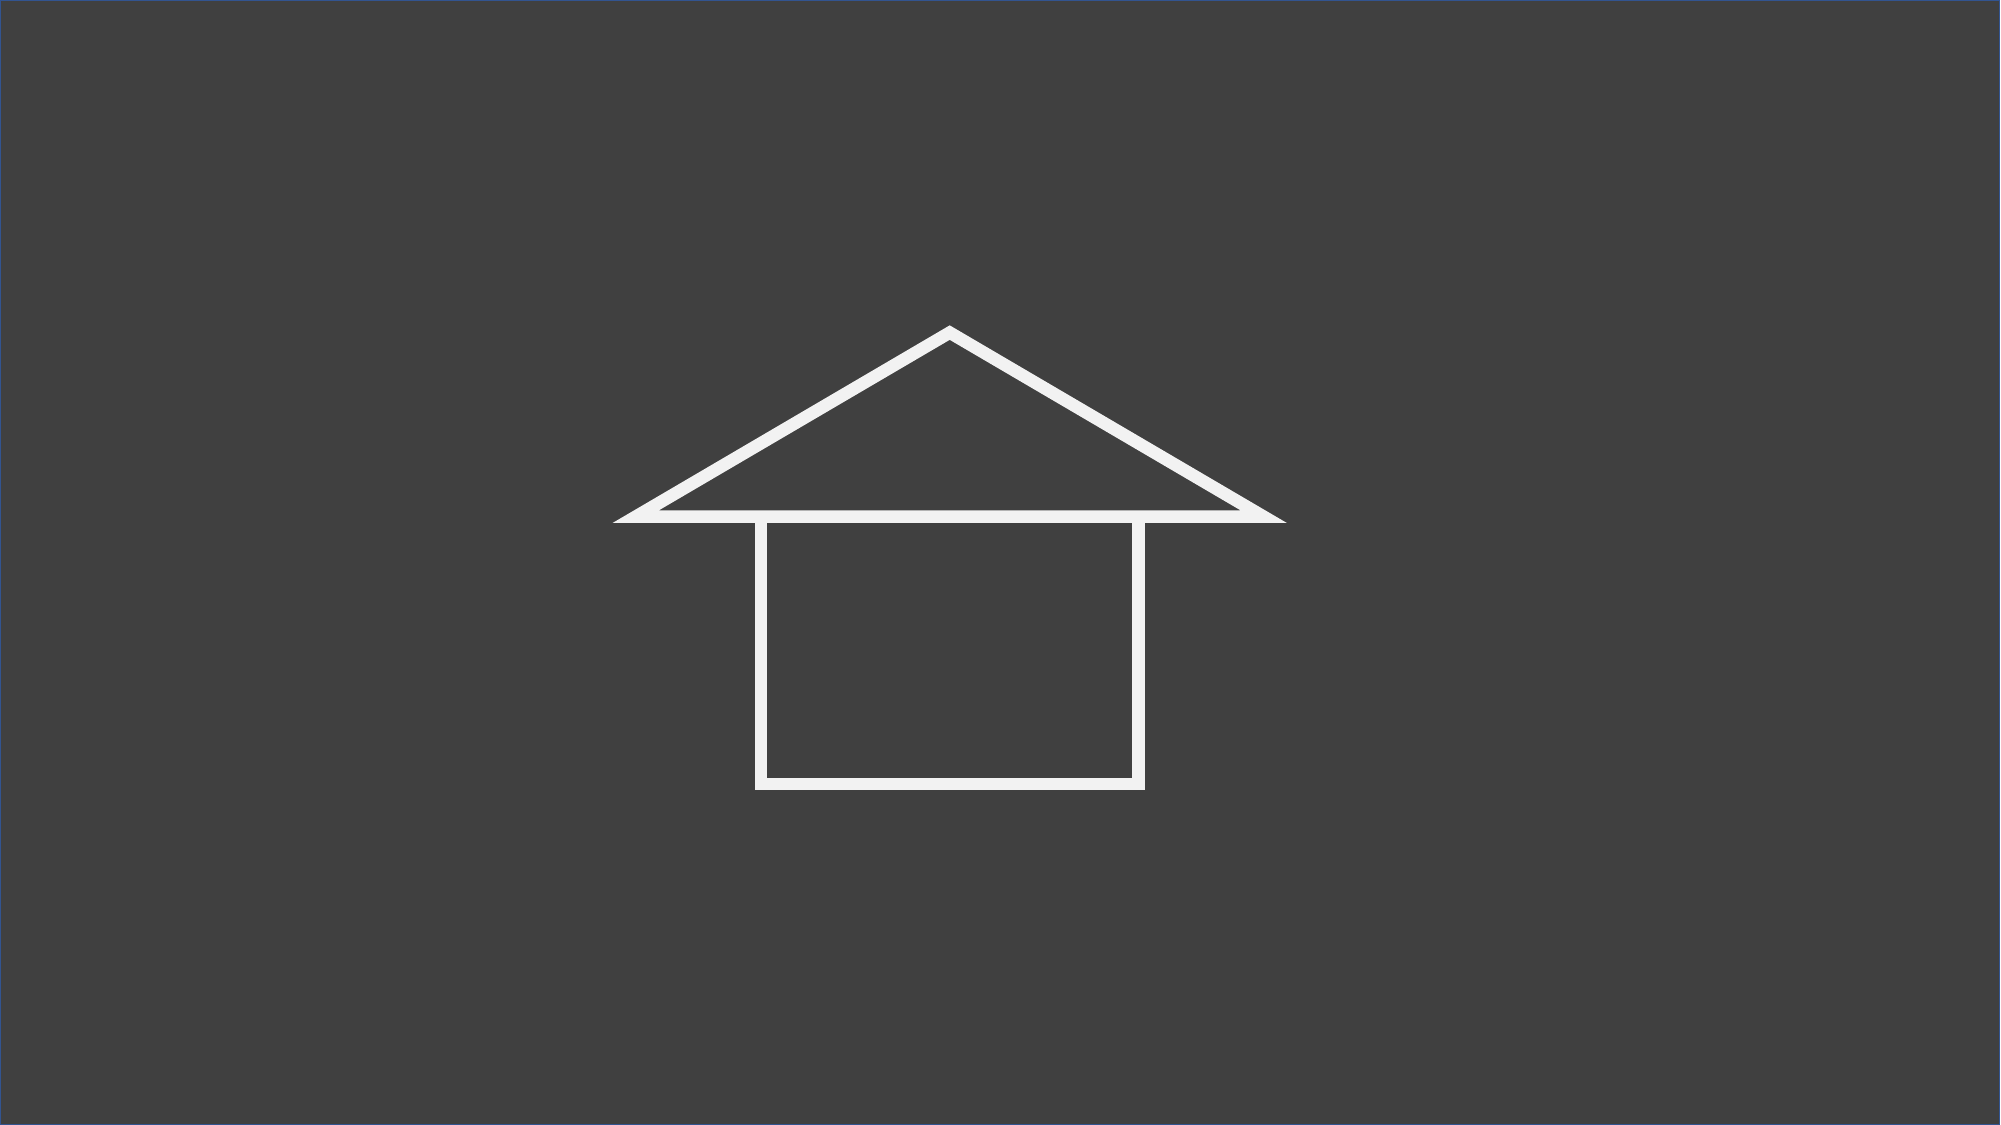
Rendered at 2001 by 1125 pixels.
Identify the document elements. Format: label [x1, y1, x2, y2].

text_box [0, 0, 2000, 1125]
text_box [760, 516, 1139, 785]
text_box [631, 331, 1268, 518]
